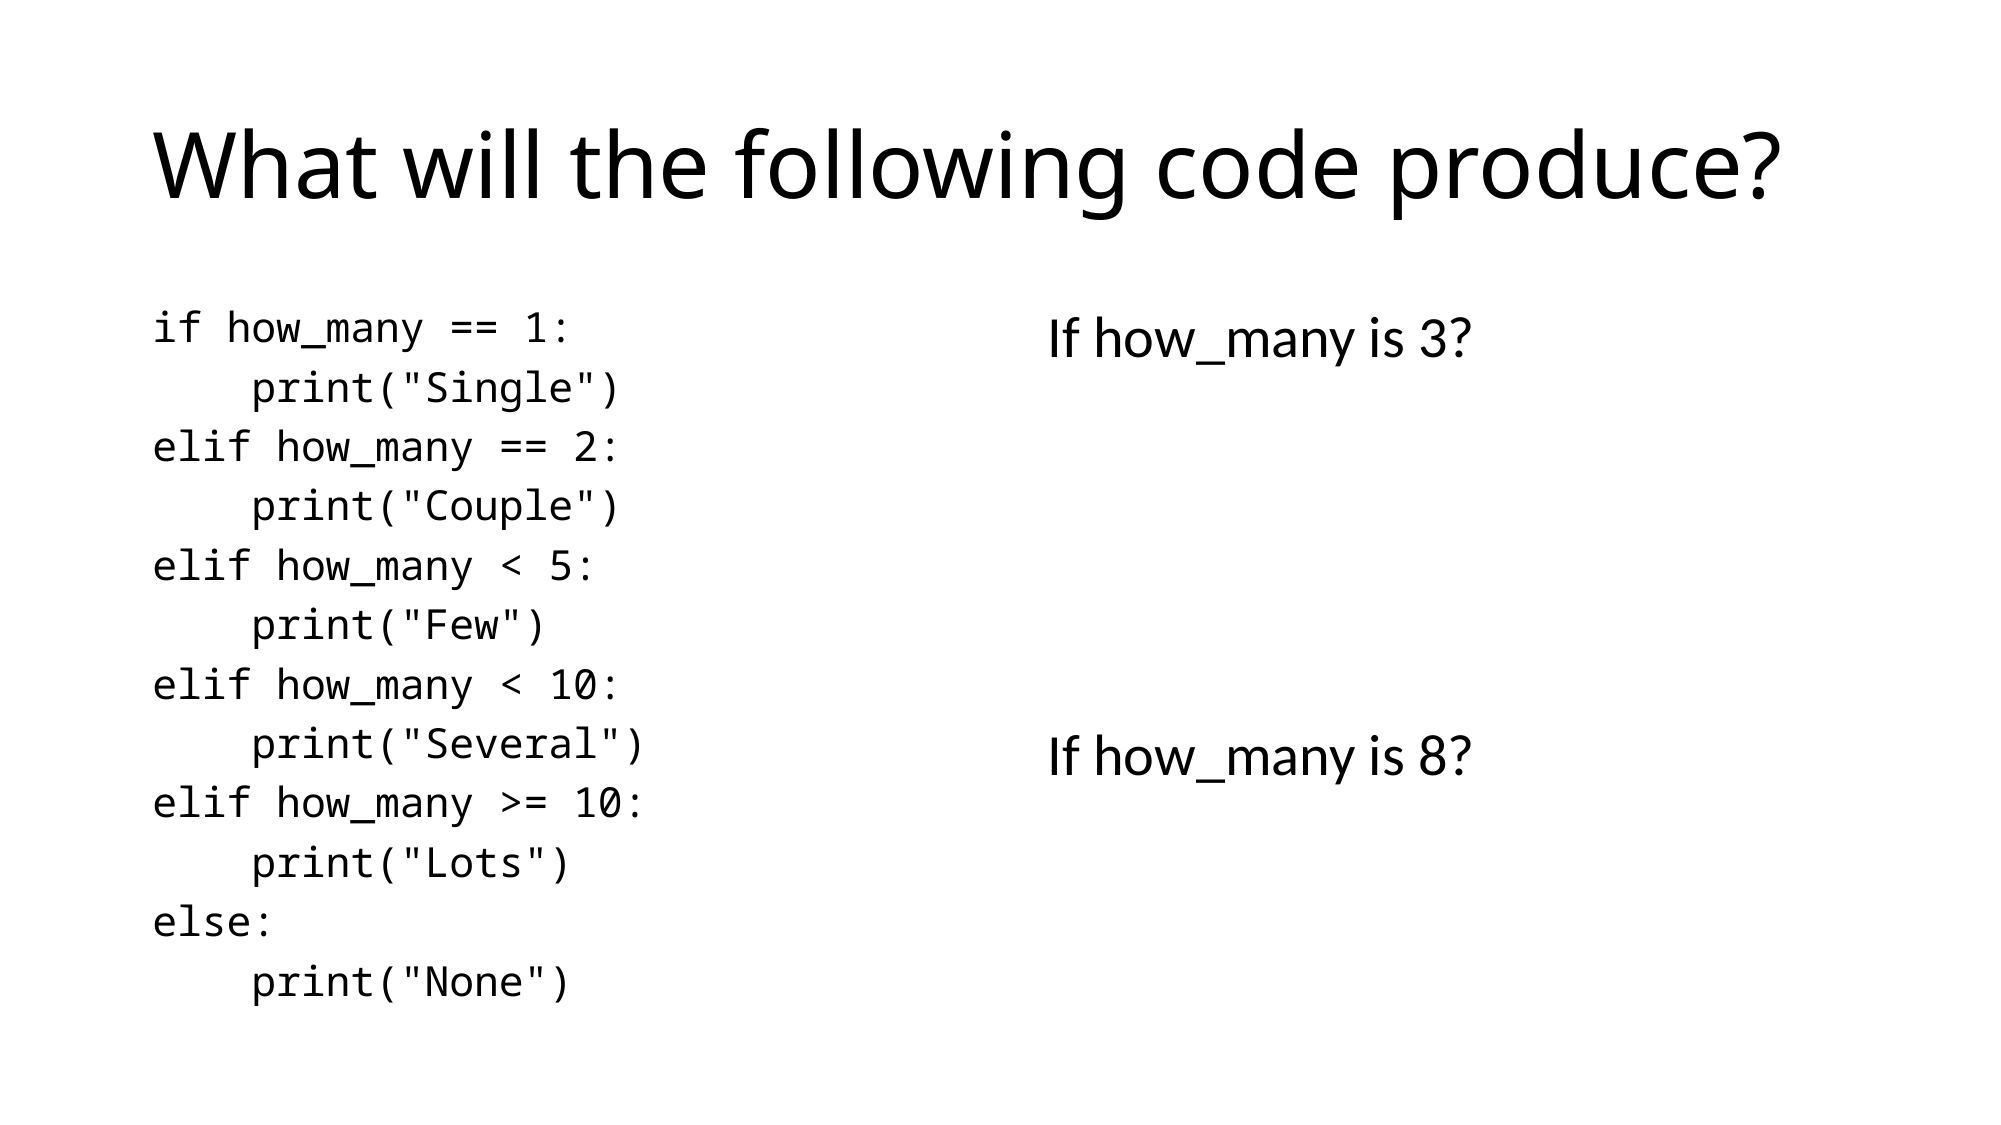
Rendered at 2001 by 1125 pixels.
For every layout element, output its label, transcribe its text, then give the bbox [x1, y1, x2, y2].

title What will the following code produce? [137, 59, 1863, 278]
text_box If how_many is 3? If how_many is 8? [1032, 299, 1754, 1014]
list if how_many == 1: print("Single") elif how_many == 2: print("Couple") elif how_many < 5: print("Few") elif how_many < 10: print("Several") elif how_many >= 10: print("Lots") else: print("None") [137, 299, 858, 1014]
